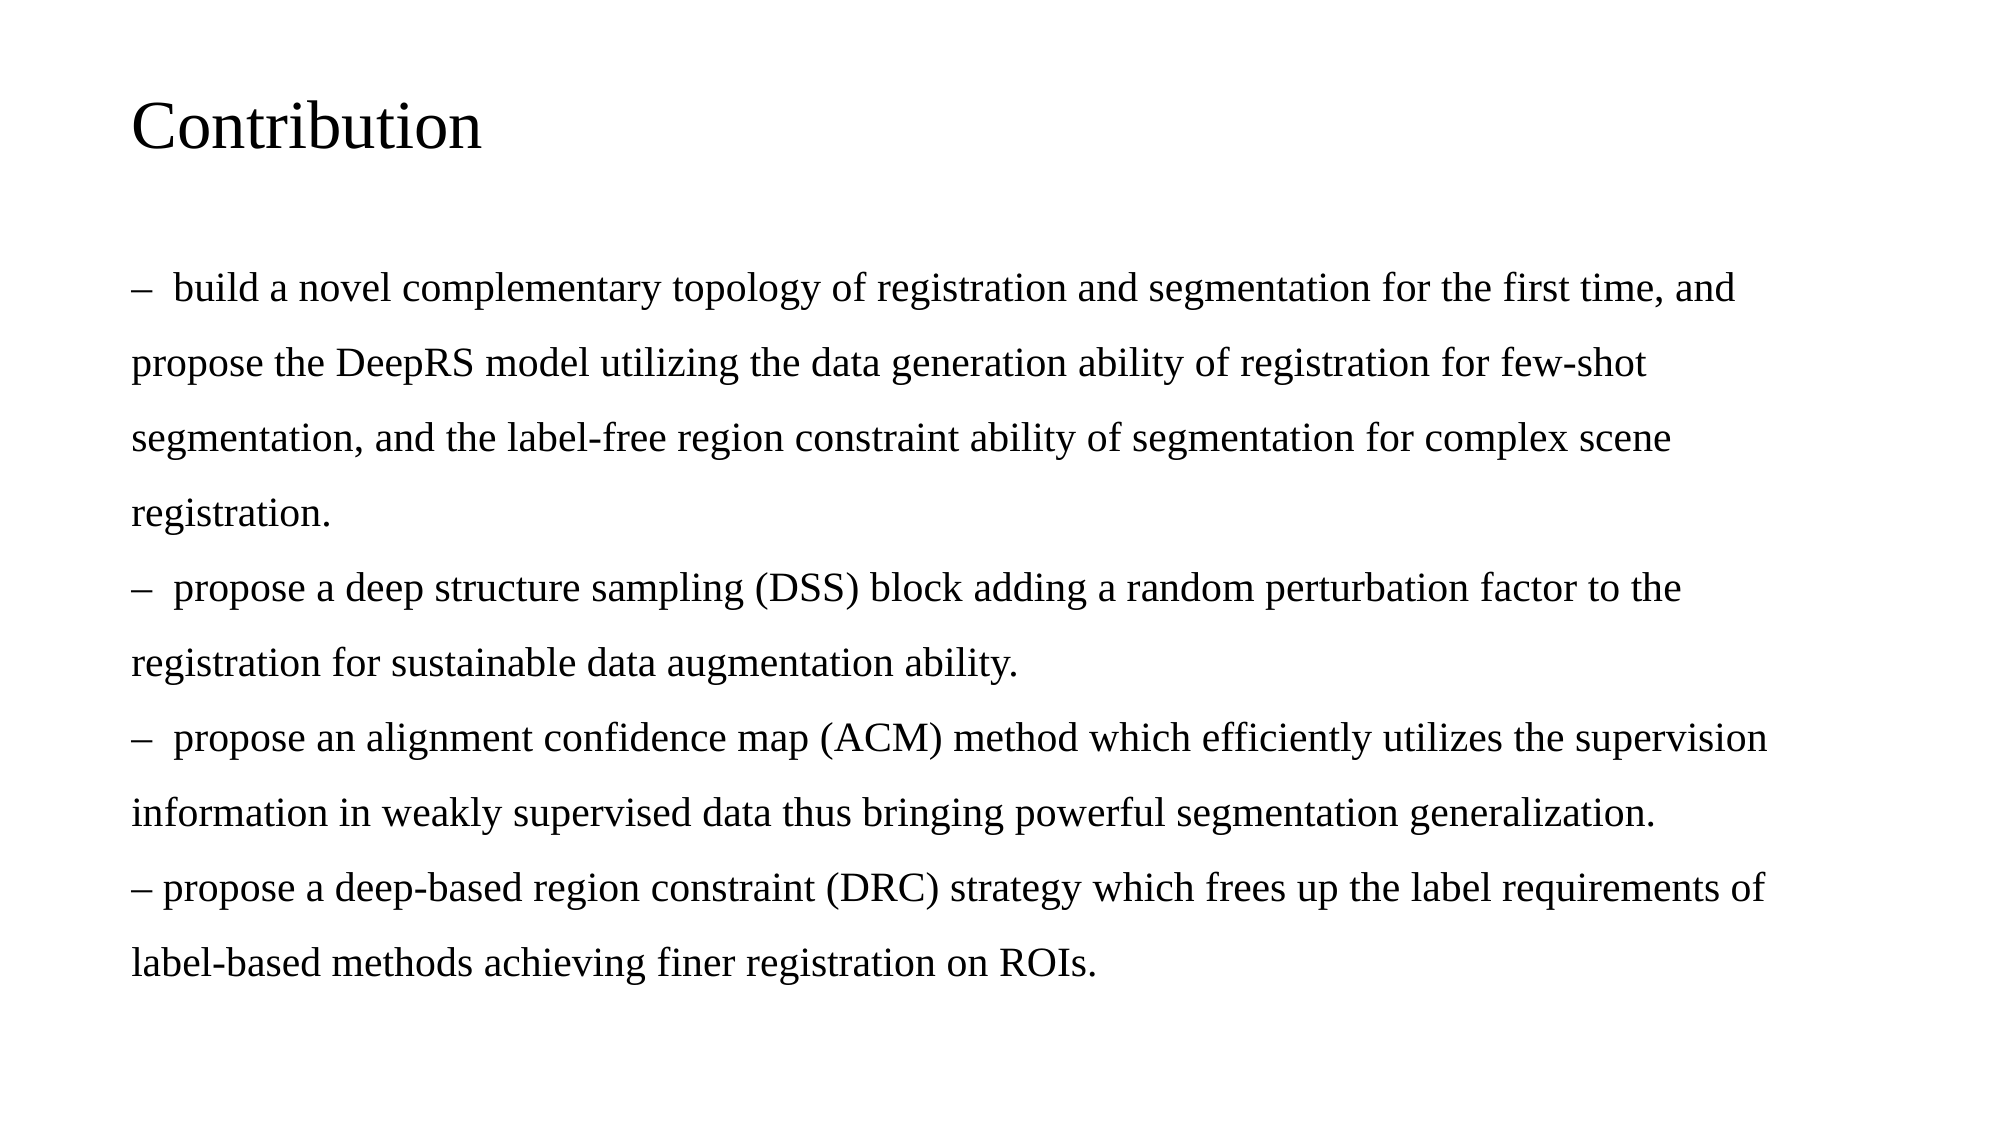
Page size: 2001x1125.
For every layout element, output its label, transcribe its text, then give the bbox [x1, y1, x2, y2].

text_box Contribution [116, 72, 503, 170]
text_box – build a novel complementary topology of registration and segmentation for the first time, and propose the DeepRS model utilizing the data generation ability of registration for few-shot segmentation, and the label-free region constraint ability of segmentation for complex scene registration. – propose a deep structure sampling (DSS) block adding a random perturbation factor to the registration for sustainable data augmentation ability. – propose an alignment confidence map (ACM) method which efficiently utilizes the supervision information in weakly supervised data thus bringing powerful segmentation generalization. – propose a deep-based region constraint (DRC) strategy which frees up the label requirements of label-based methods achieving finer registration on ROIs. [116, 227, 1884, 993]
